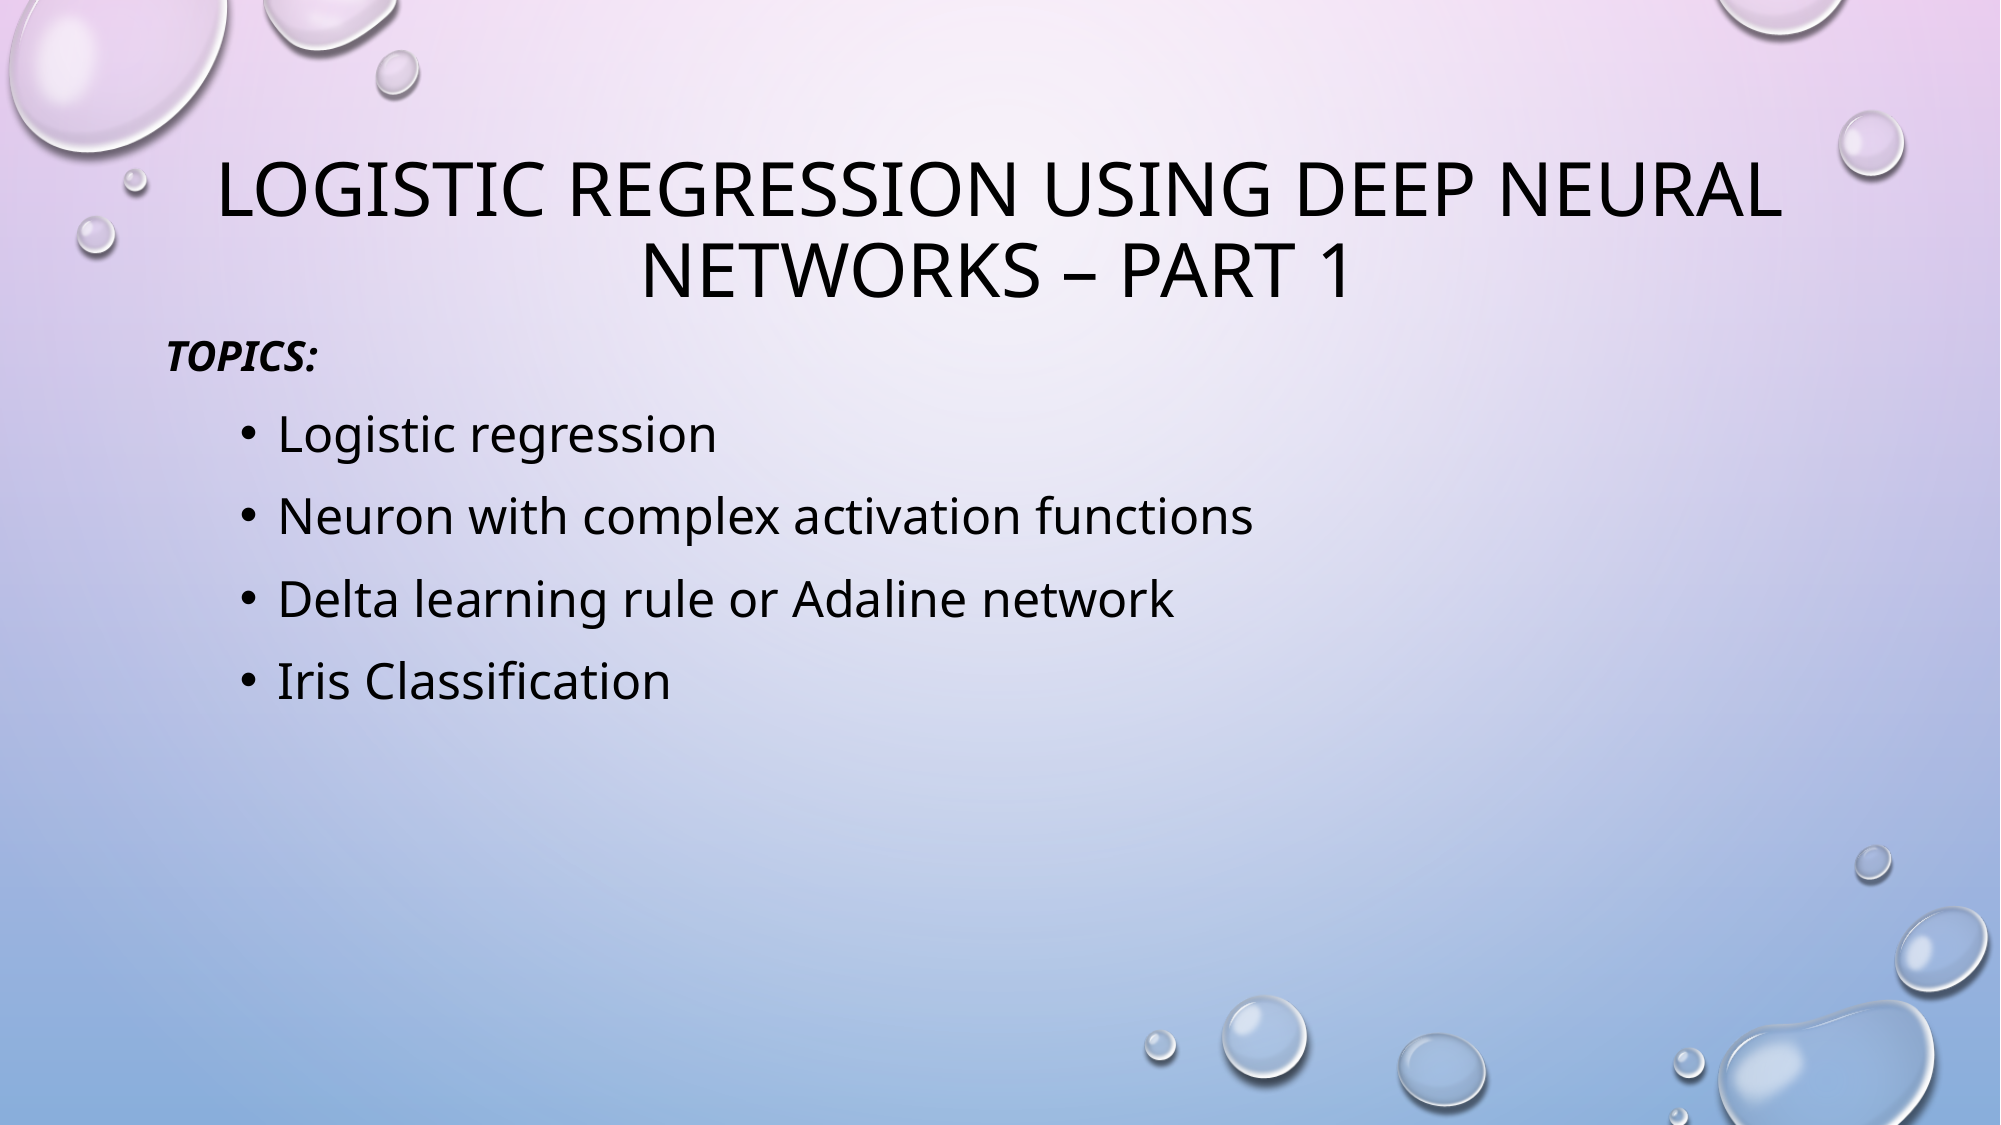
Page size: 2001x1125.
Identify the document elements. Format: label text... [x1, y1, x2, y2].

picture [0, 0, 2000, 1125]
title Logistic regression using DEEP Neural networks – Part 1 [149, 101, 1851, 364]
list Topics: Logistic regression Neuron with complex activation functions Delta learning rule or Adaline network Iris Classification [149, 312, 1850, 1086]
